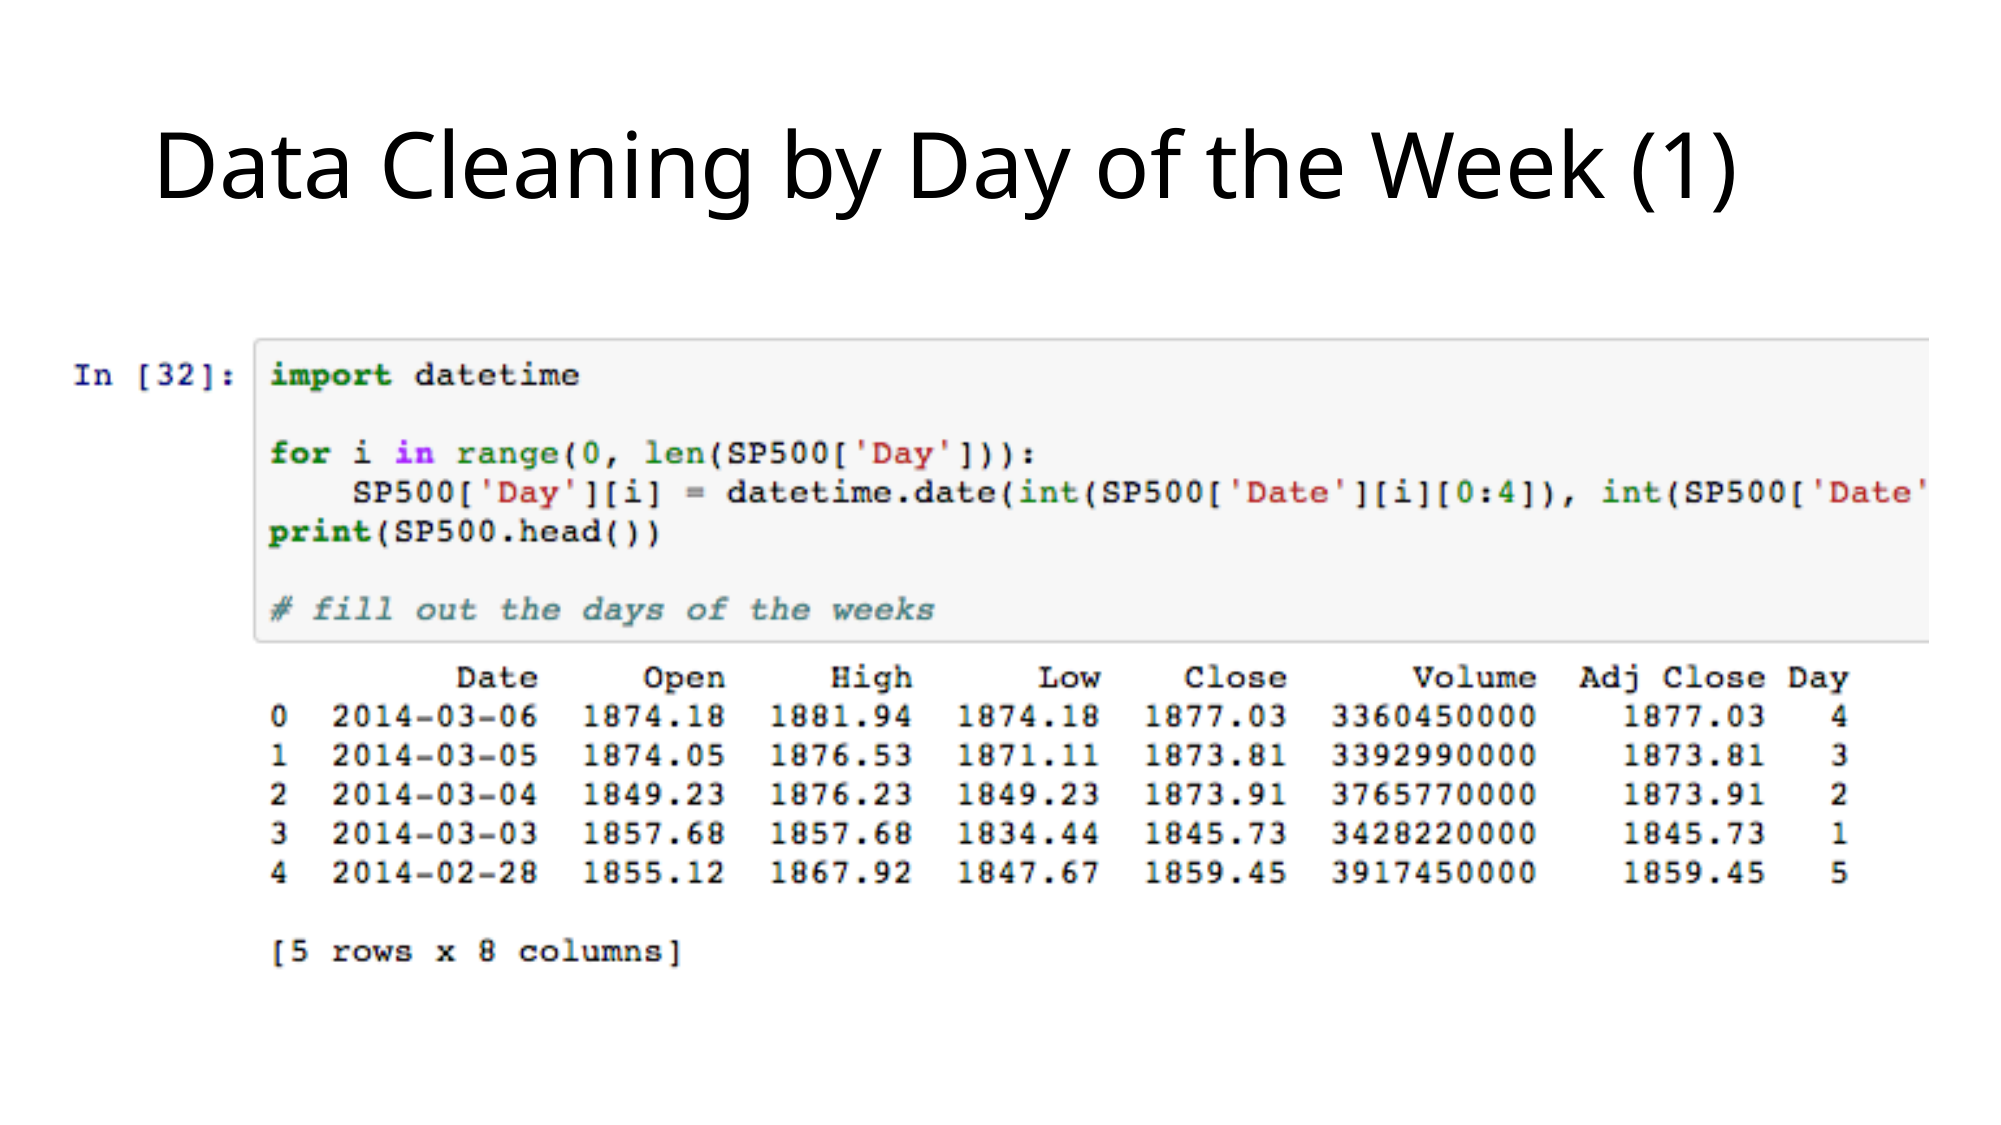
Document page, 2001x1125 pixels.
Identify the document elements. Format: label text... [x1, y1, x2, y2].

picture [71, 318, 1929, 988]
title Data Cleaning by Day of the Week (1) [137, 59, 1863, 278]
